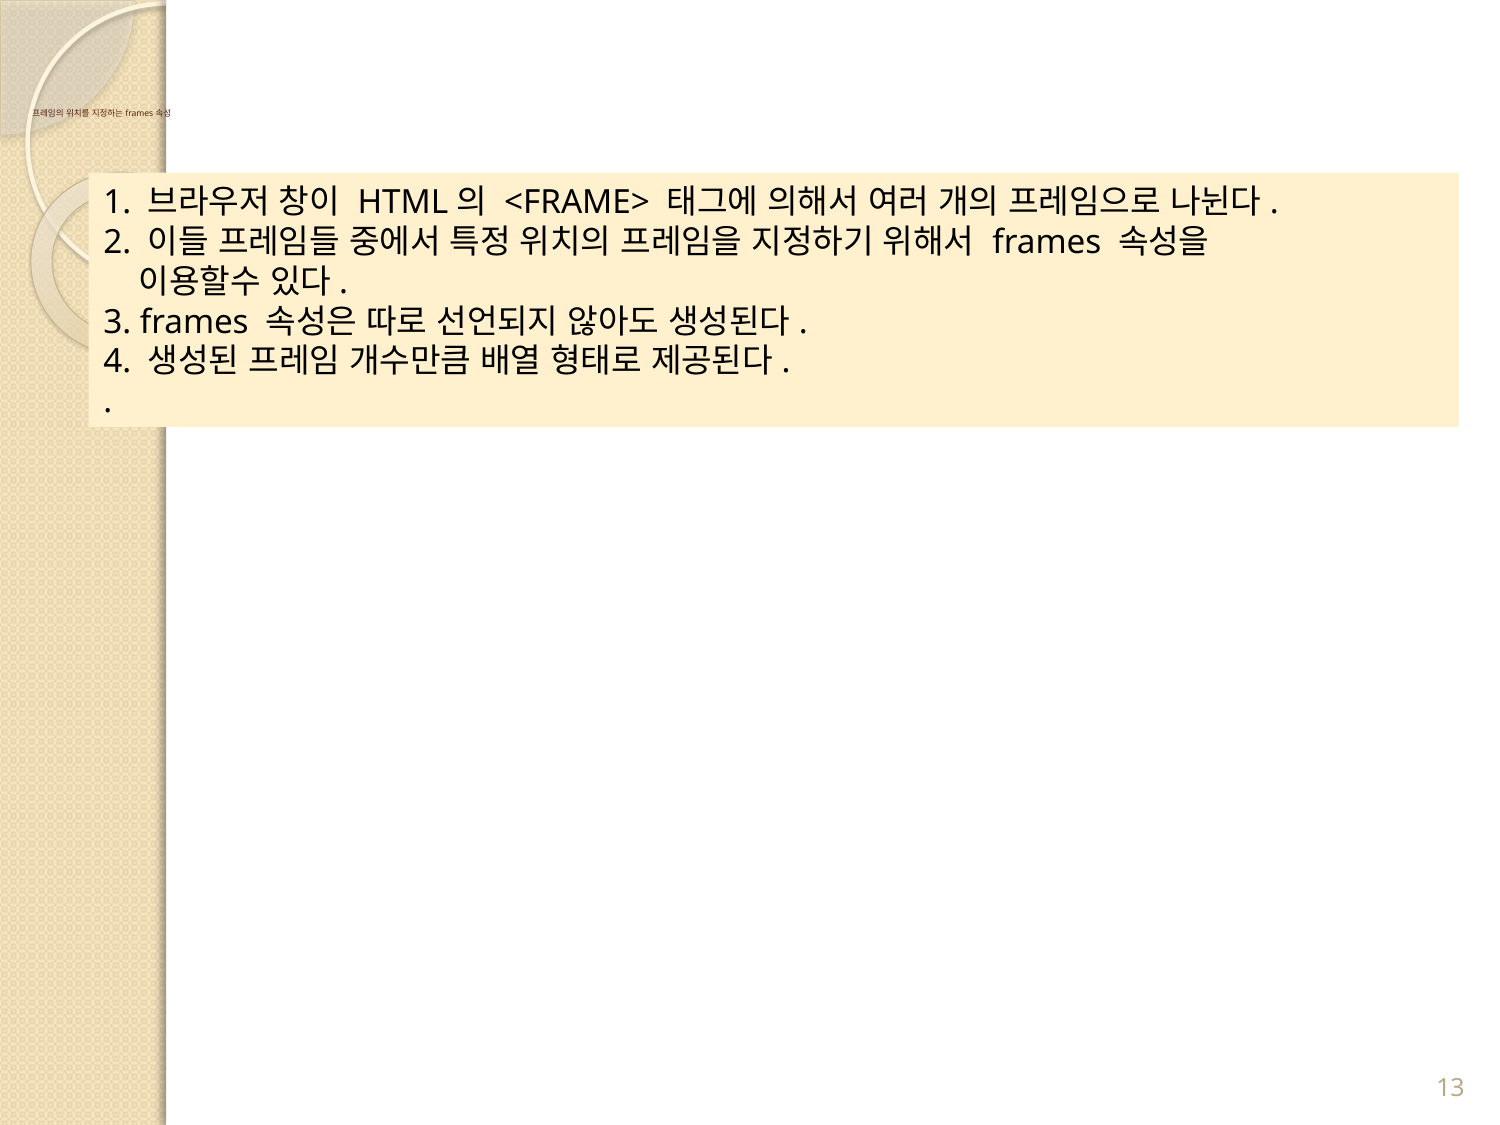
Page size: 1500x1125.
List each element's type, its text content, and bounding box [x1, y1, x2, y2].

title 프레임의 위치를 지정하는 frames 속성 [17, 19, 1447, 126]
slide_number 13 [1413, 1034, 1488, 1113]
text_box 1. 브라우저 창이 HTML의 <FRAME> 태그에 의해서 여러 개의 프레임으로 나뉜다. 2. 이들 프레임들 중에서 특정 위치의 프레임을 지정하기 위해서 frames 속성을 이용할수 있다. 3. frames 속성은 따로 선언되지 않아도 생성된다. 4. 생성된 프레임 개수만큼 배열 형태로 제공된다. . [88, 172, 1459, 427]
